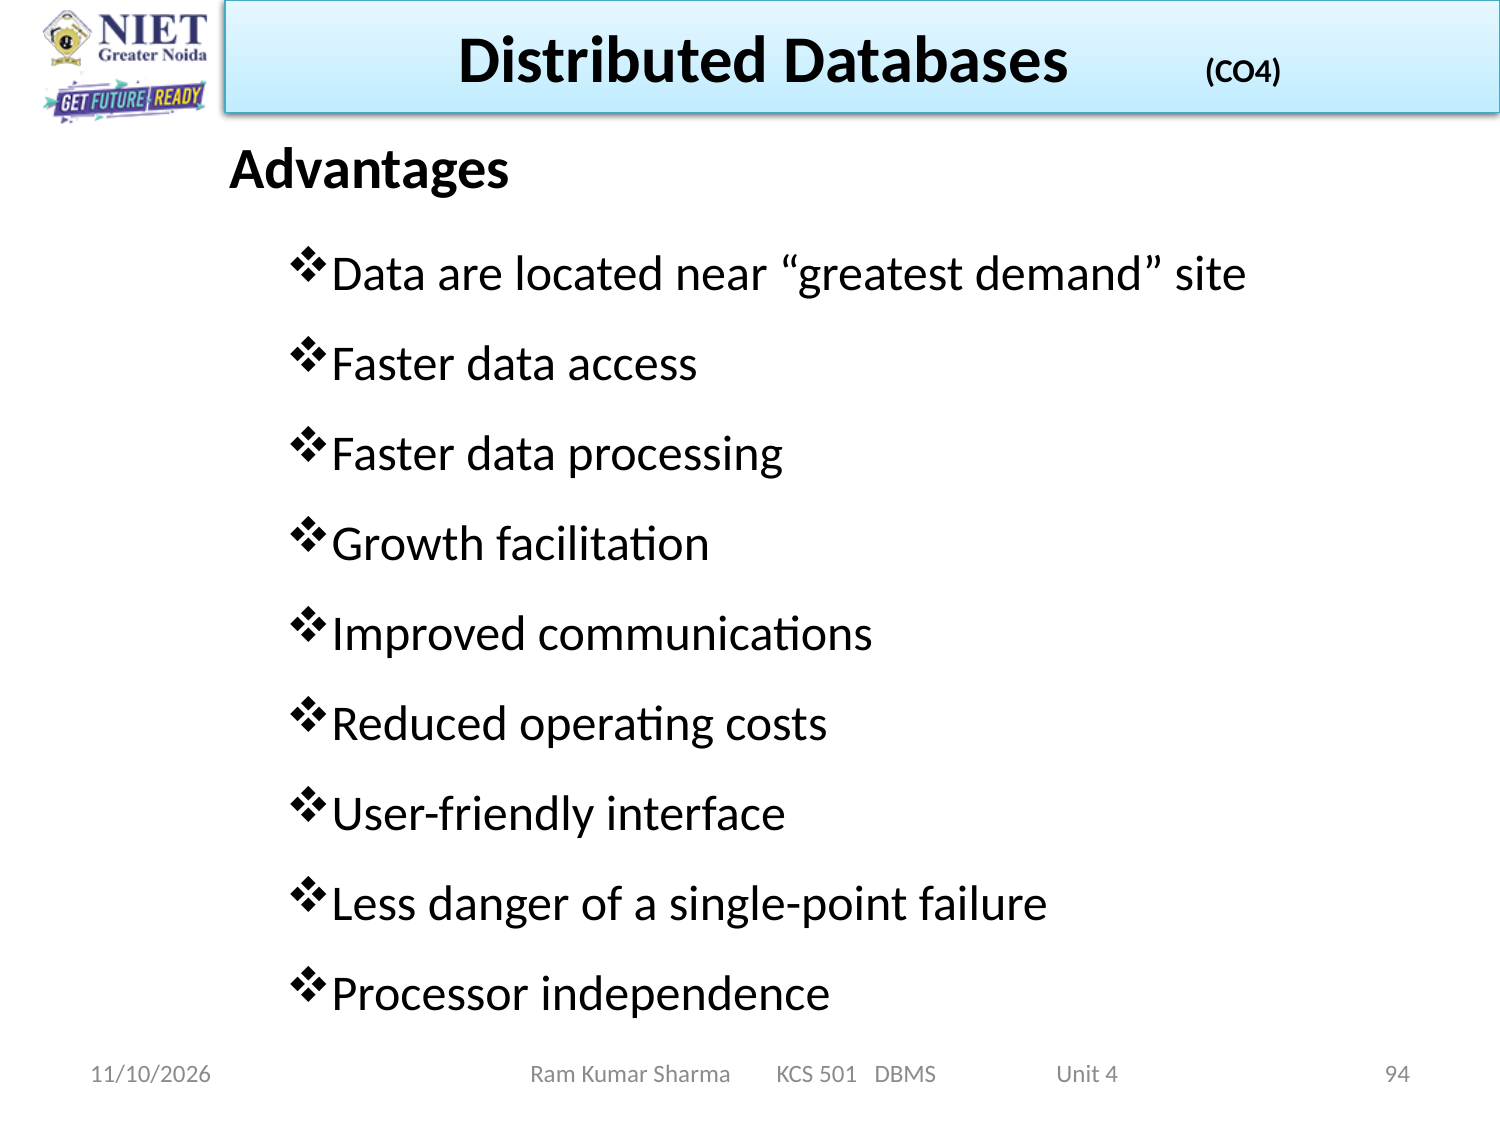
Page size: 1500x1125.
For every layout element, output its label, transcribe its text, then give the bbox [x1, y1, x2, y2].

slide_number 94 [1074, 1042, 1425, 1103]
text_box Distributed Databases (CO4) [224, 0, 1500, 113]
footer Ram Kumar Sharma KCS 501 DBMS Unit 4 [412, 1042, 1074, 1103]
picture [5, 0, 244, 134]
text_box Data are located near “greatest demand” site Faster data access Faster data processing Growth facilitation Improved communications Reduced operating costs User-friendly interface Less danger of a single-point failure Processor independence [271, 203, 1414, 1028]
text_box Advantages [214, 122, 1359, 208]
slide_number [75, 1042, 412, 1103]
